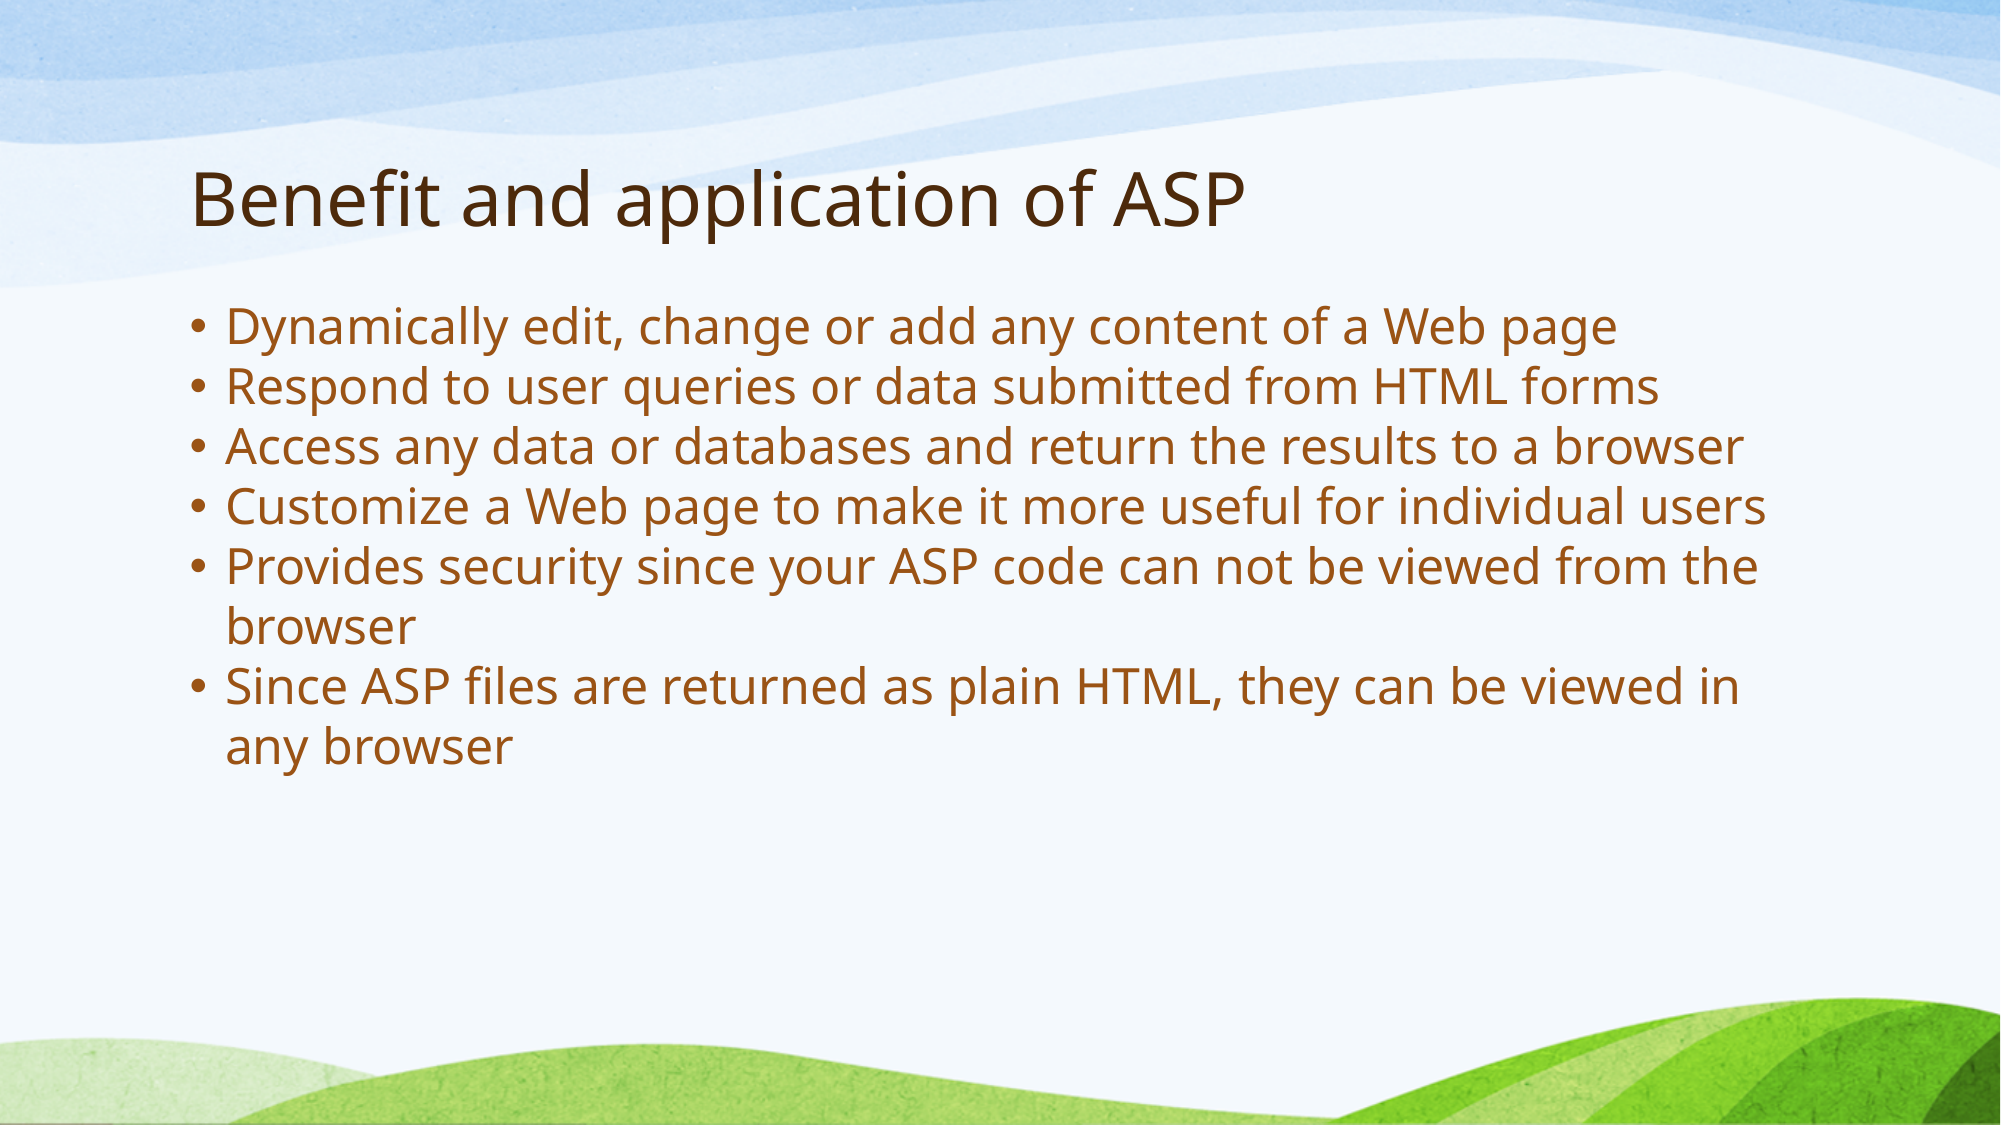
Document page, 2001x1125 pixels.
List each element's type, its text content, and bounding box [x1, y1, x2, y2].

text_box Dynamically edit, change or add any content of a Web page Respond to user queries or data submitted from HTML forms Access any data or databases and return the results to a browser Customize a Web page to make it more useful for individual users Provides security since your ASP code can not be viewed from the browser Since ASP files are returned as plain HTML, they can be viewed in any browser [174, 287, 1825, 982]
text_box Benefit and application of ASP [174, 49, 1825, 250]
picture [0, 0, 2001, 1125]
